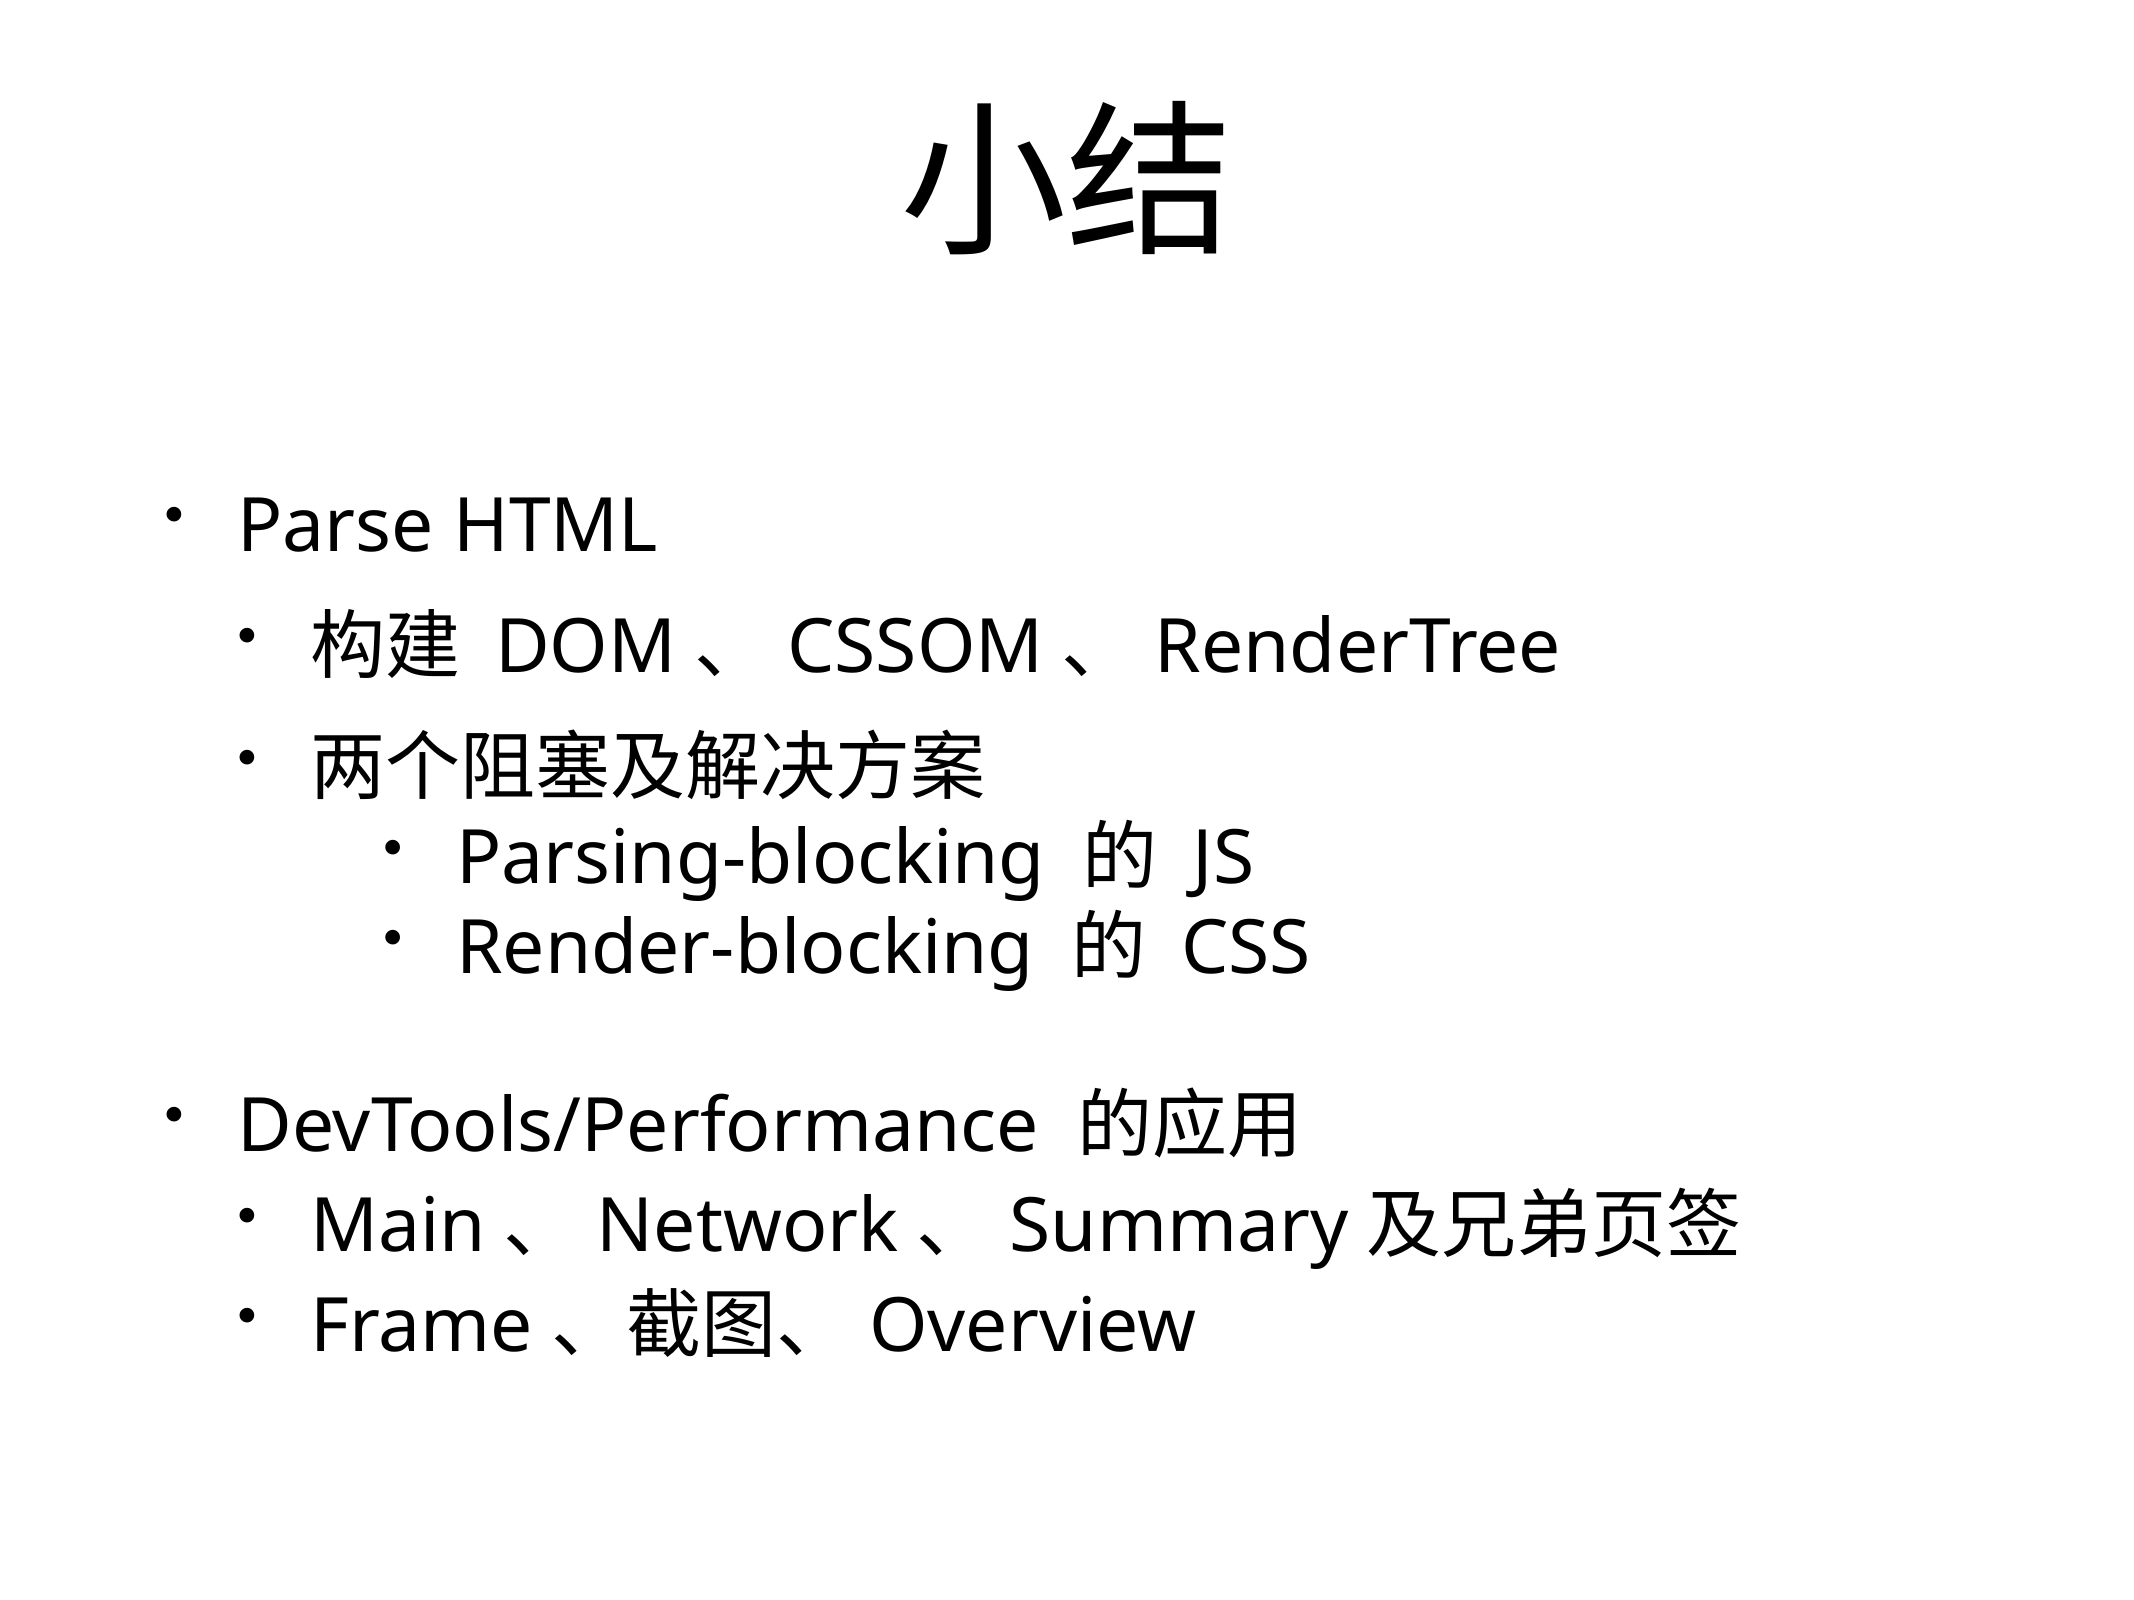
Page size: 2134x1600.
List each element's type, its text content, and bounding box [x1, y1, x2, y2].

list Parse HTML 构建 DOM、CSSOM、RenderTree 两个阻塞及解决方案 Parsing-blocking 的 JS Render-blocking 的 CSS DevTools/Performance 的应用 Main、Network、Summary及兄弟页签 Frame、截图、Overview [155, 405, 1978, 1438]
title 小结 [155, 0, 1978, 353]
